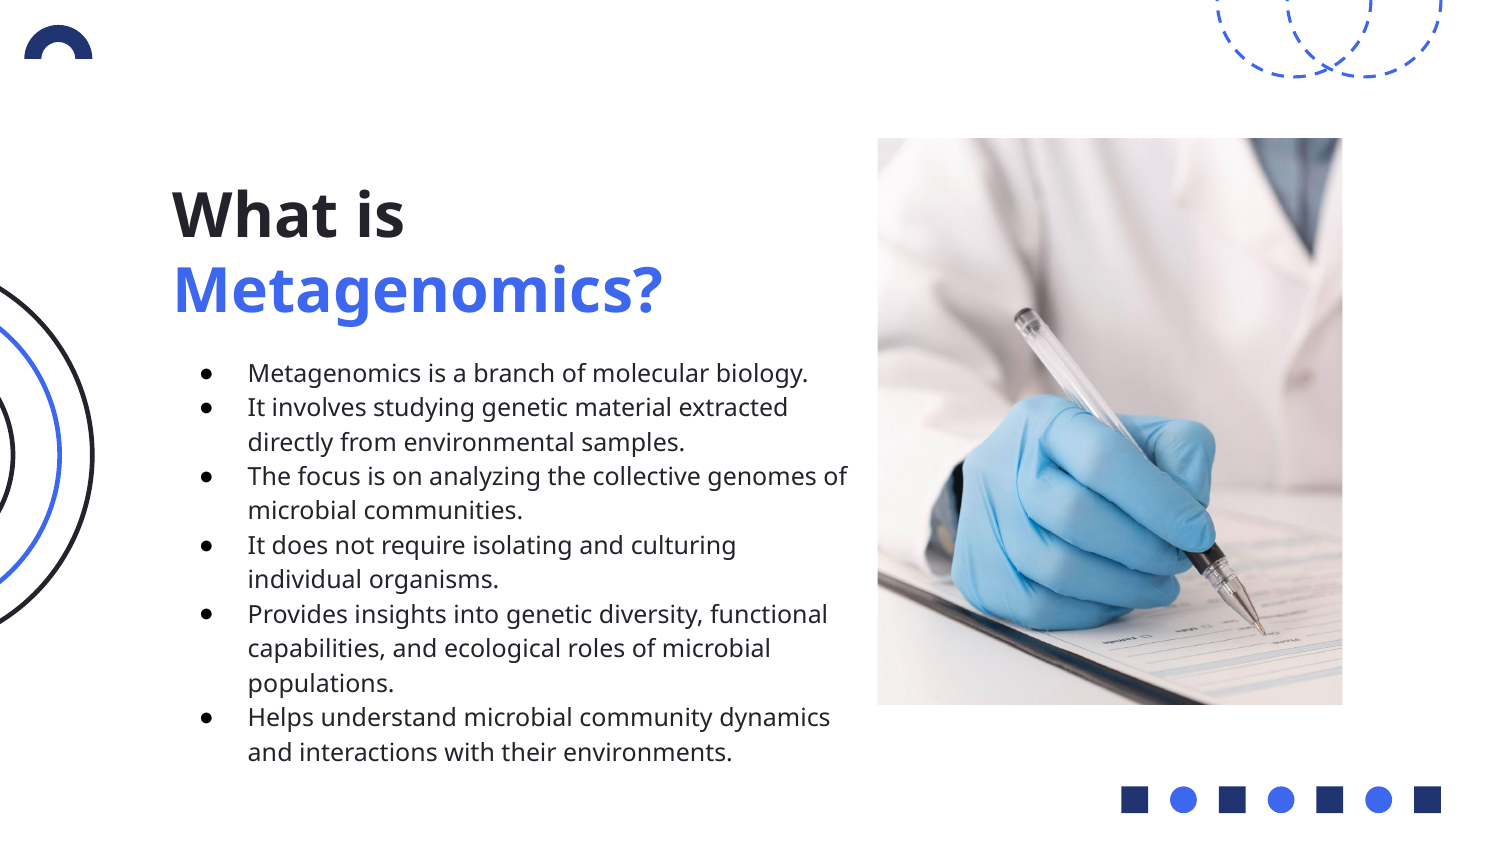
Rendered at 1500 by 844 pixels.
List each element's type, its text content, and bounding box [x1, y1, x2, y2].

title What is Metagenomics? [157, 159, 853, 337]
list Metagenomics is a branch of molecular biology. It involves studying genetic material extracted directly from environmental samples. The focus is on analyzing the collective genomes of microbial communities. It does not require isolating and culturing individual organisms. Provides insights into genetic diversity, functional capabilities, and ecological roles of microbial populations. Helps understand microbial community dynamics and interactions with their environments. [157, 337, 872, 796]
picture [877, 138, 1343, 705]
